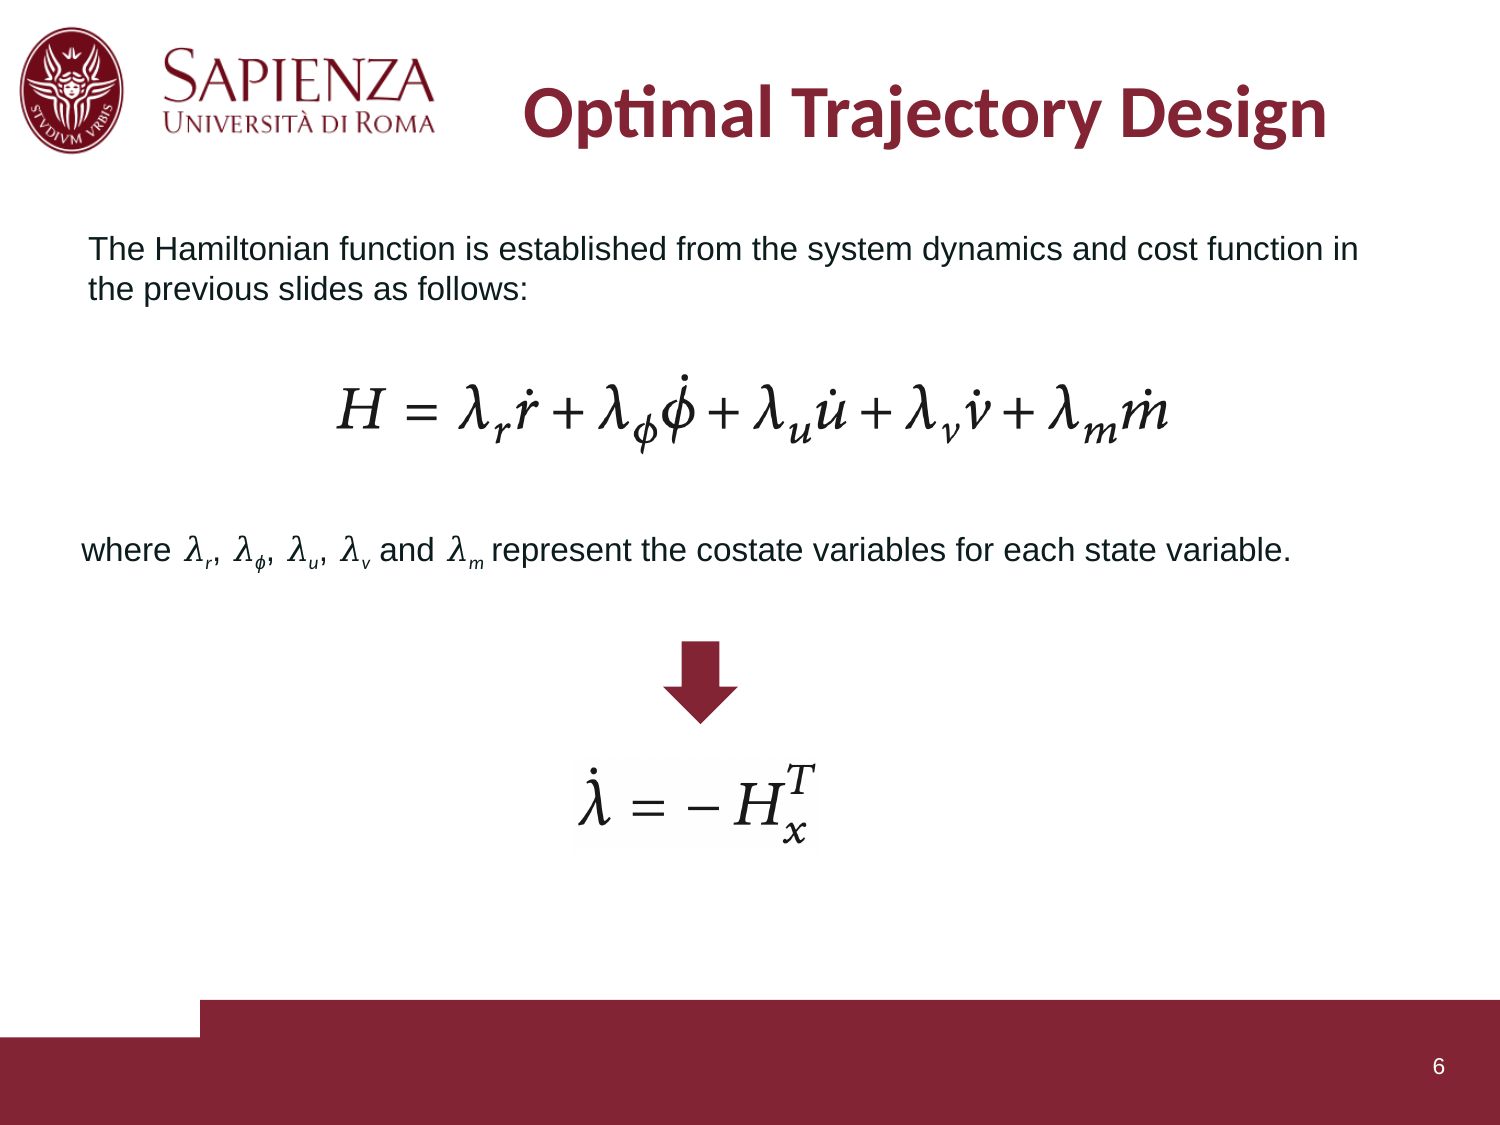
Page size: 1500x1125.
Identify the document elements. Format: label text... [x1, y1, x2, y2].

text_box The Hamiltonian function is established from the system dynamics and cost function in the previous slides as follows: [73, 220, 1427, 338]
text_box 6 [1417, 1044, 1500, 1087]
picture [572, 756, 819, 855]
text_box where 𝜆r, 𝜆ϕ, 𝜆u, 𝜆v and 𝜆m represent the costate variables for each state variable. [66, 520, 1335, 581]
title Optimal Trajectory Design [289, 54, 1500, 296]
text_box [662, 641, 739, 725]
picture [329, 365, 1171, 461]
